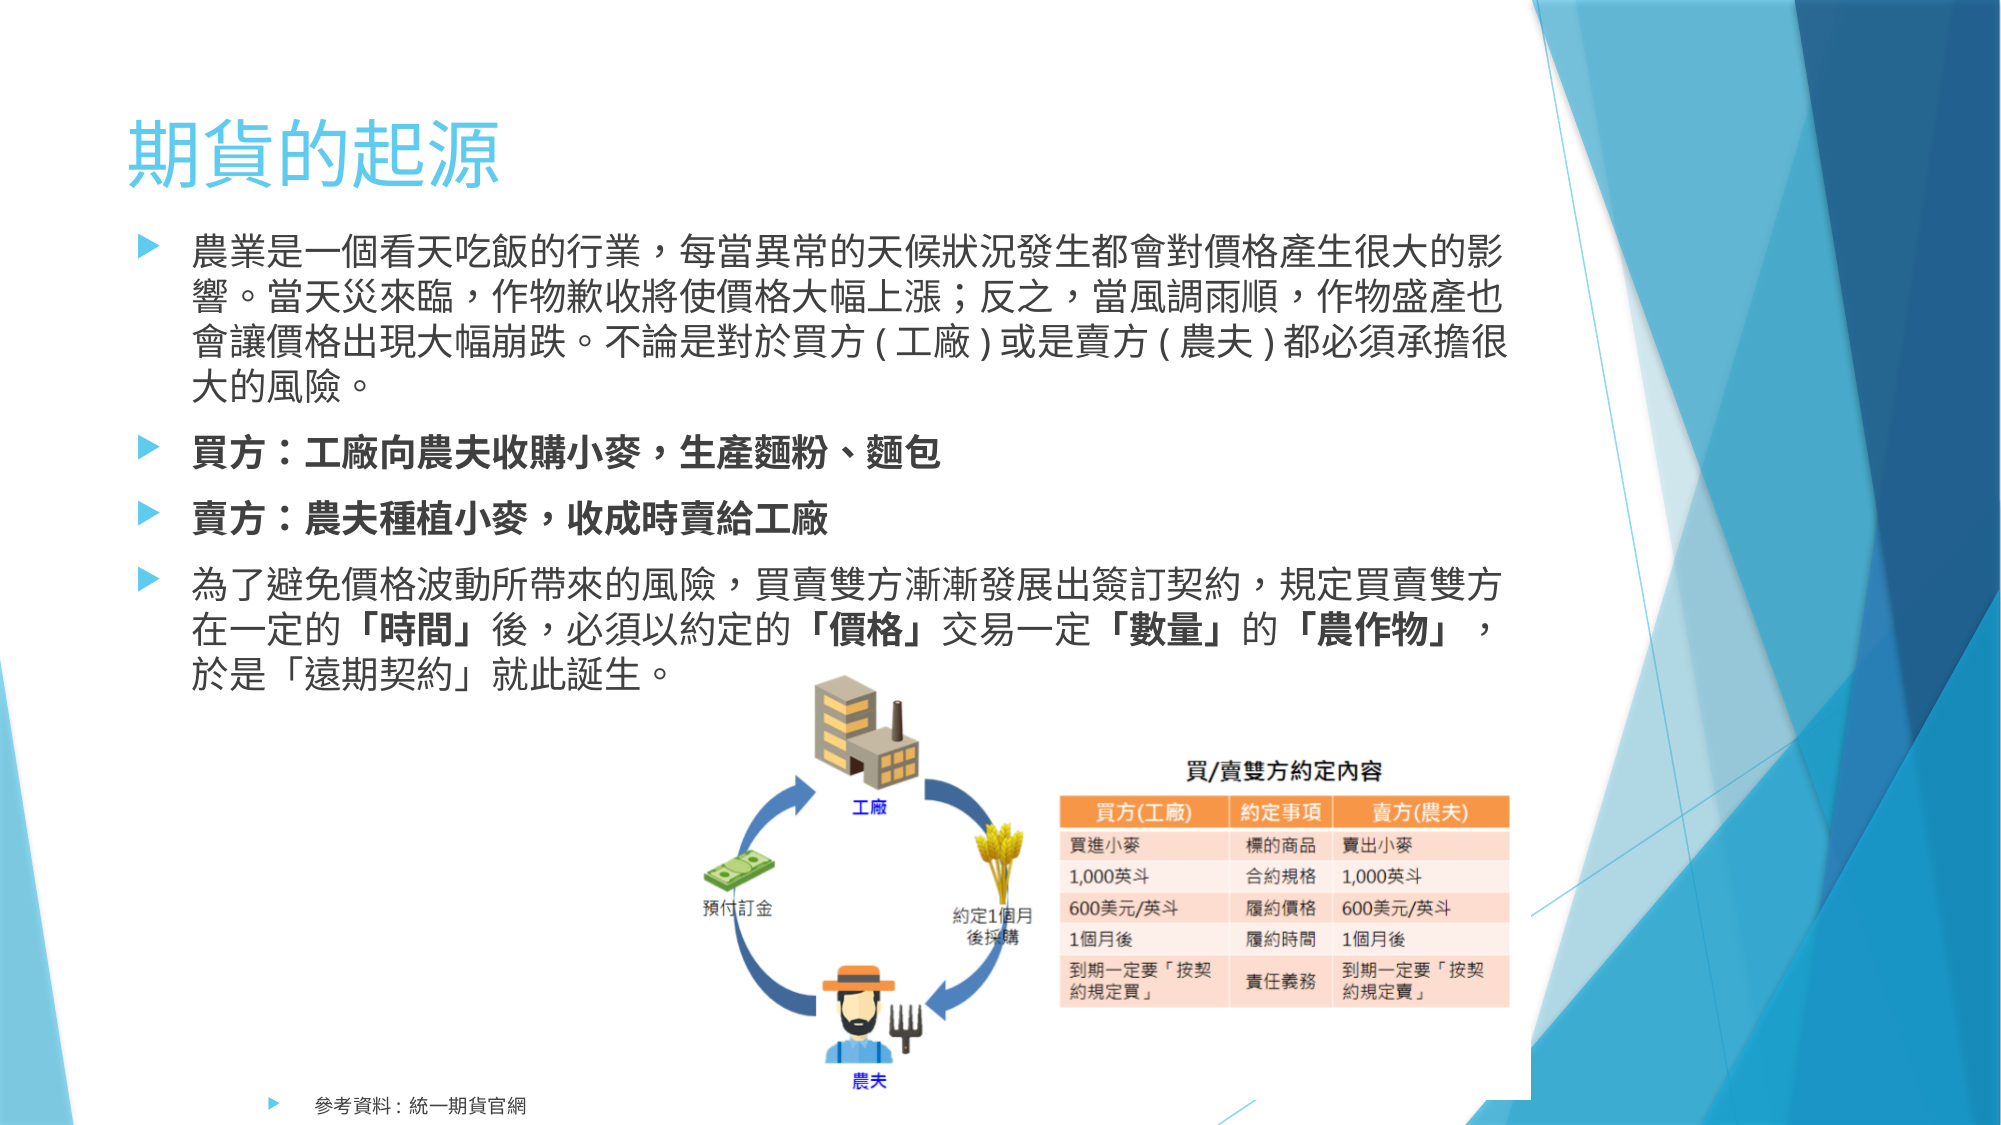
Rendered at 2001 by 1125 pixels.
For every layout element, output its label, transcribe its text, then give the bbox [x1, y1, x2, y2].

picture [687, 665, 1532, 1101]
text_box 參考資料: 統一期貨官網 [251, 1086, 1976, 1125]
list 農業是一個看天吃飯的行業，每當異常的天候狀況發生都會對價格產生很大的影響。當天災來臨，作物歉收將使價格大幅上漲；反之，當風調雨順，作物盛產也會讓價格出現大幅崩跌。不論是對於買方(工廠)或是賣方(農夫)都必須承擔很大的風險。 買方：工廠向農夫收購小麥，生產麵粉、麵包 賣方：農夫種植小麥，收成時賣給工廠 為了避免價格波動所帶來的風險，買賣雙方漸漸發展出簽訂契約，規定買賣雙方在一定的「時間」後，必須以約定的「價格」交易一定「數量」的「農作物」，於是「遠期契約」就此誕生。 [120, 220, 1531, 858]
title 期貨的起源 [111, 99, 1522, 317]
